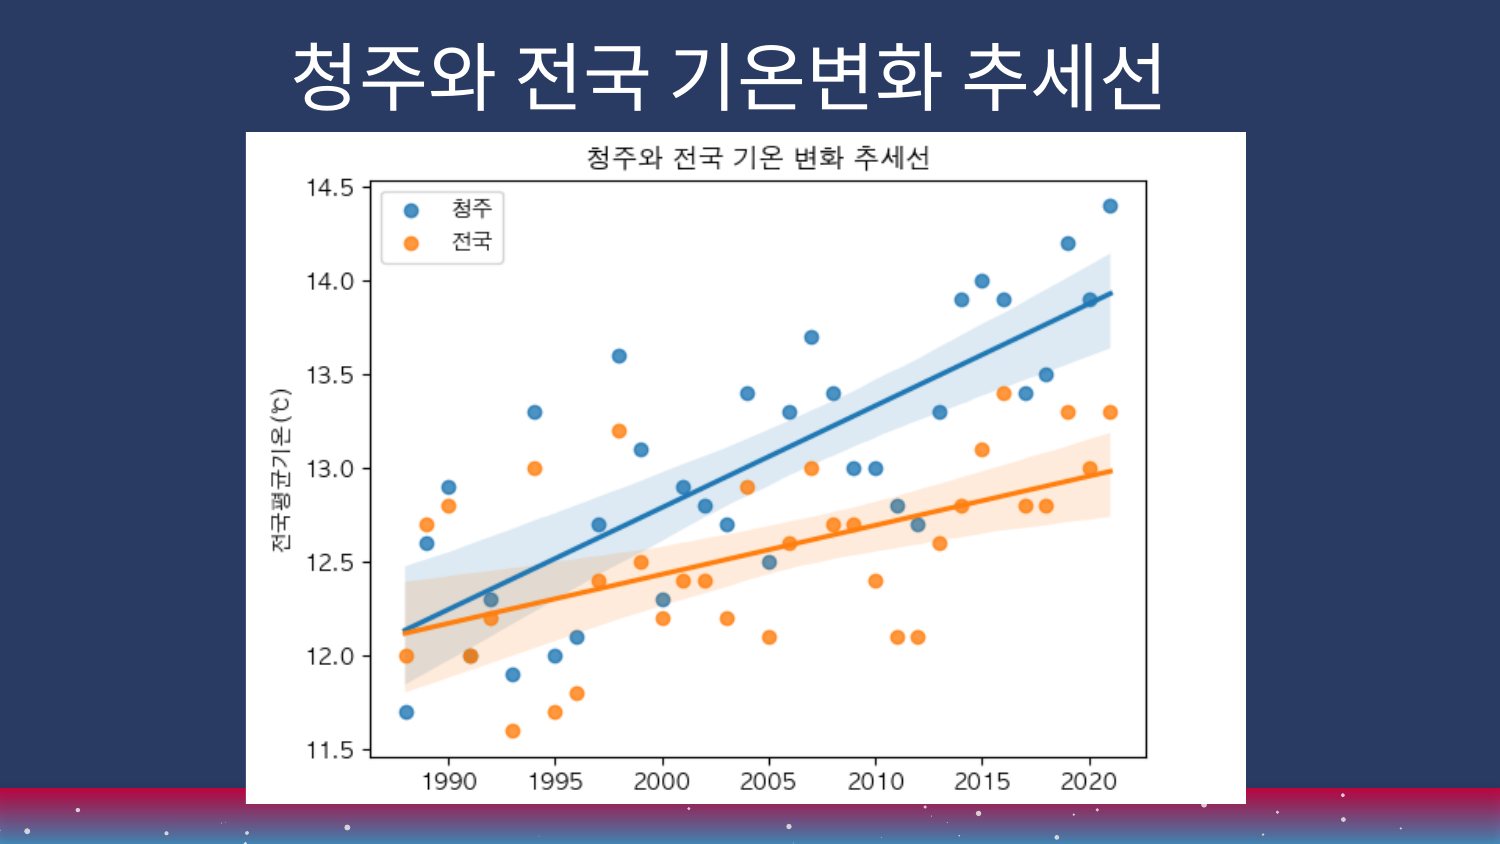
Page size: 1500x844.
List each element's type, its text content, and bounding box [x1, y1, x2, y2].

title 청주와 전국 기온변화 추세선 [96, 15, 1363, 95]
picture [245, 132, 1247, 804]
